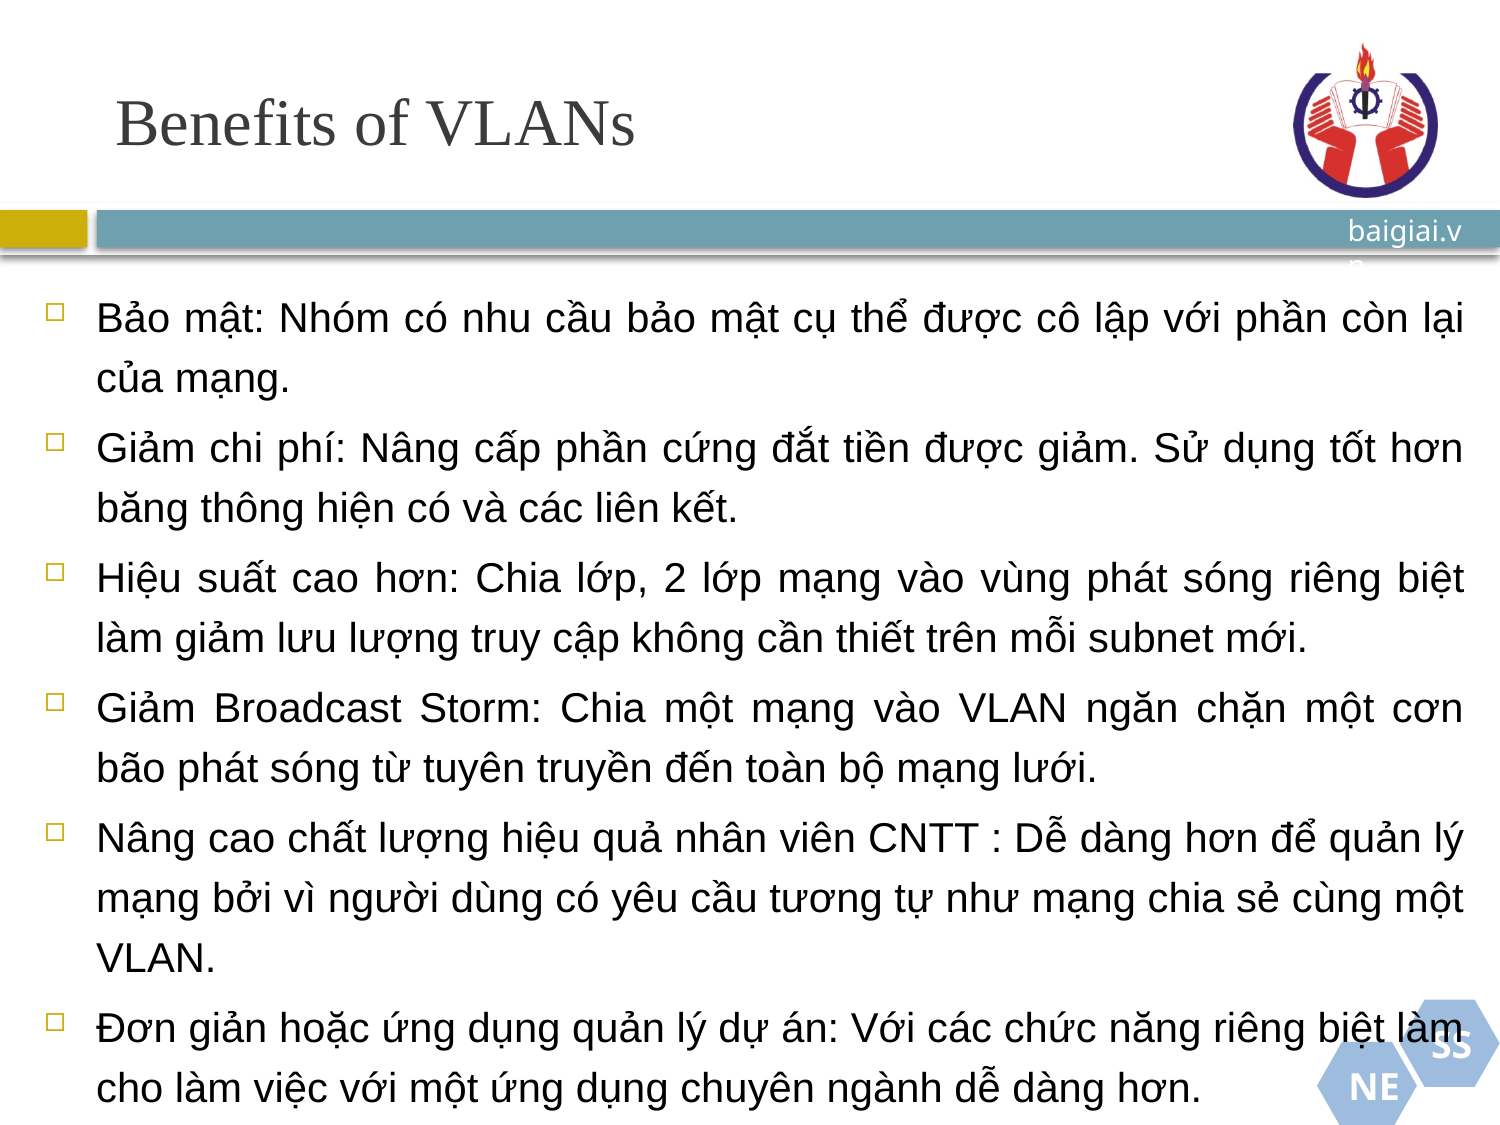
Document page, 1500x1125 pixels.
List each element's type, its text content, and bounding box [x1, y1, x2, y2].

title Benefits of VLANs [100, 37, 1438, 200]
list Bảo mật: Nhóm có nhu cầu bảo mật cụ thể được cô lập với phần còn lại của mạng. Giảm chi phí: Nâng cấp phần cứng đắt tiền được giảm. Sử dụng tốt hơn băng thông hiện có và các liên kết. Hiệu suất cao hơn: Chia lớp, 2 lớp mạng vào vùng phát sóng riêng biệt làm giảm lưu lượng truy cập không cần thiết trên mỗi subnet mới. Giảm Broadcast Storm: Chia một mạng vào VLAN ngăn chặn một cơn bão phát sóng từ tuyên truyền đến toàn bộ mạng lưới. Nâng cao chất lượng hiệu quả nhân viên CNTT : Dễ dàng hơn để quản lý mạng bởi vì người dùng có yêu cầu tương tự như mạng chia sẻ cùng một VLAN. Đơn giản hoặc ứng dụng quản lý dự án: Với các chức năng riêng biệt làm cho làm việc với một ứng dụng chuyên ngành dễ dàng hơn. [29, 273, 1480, 1124]
